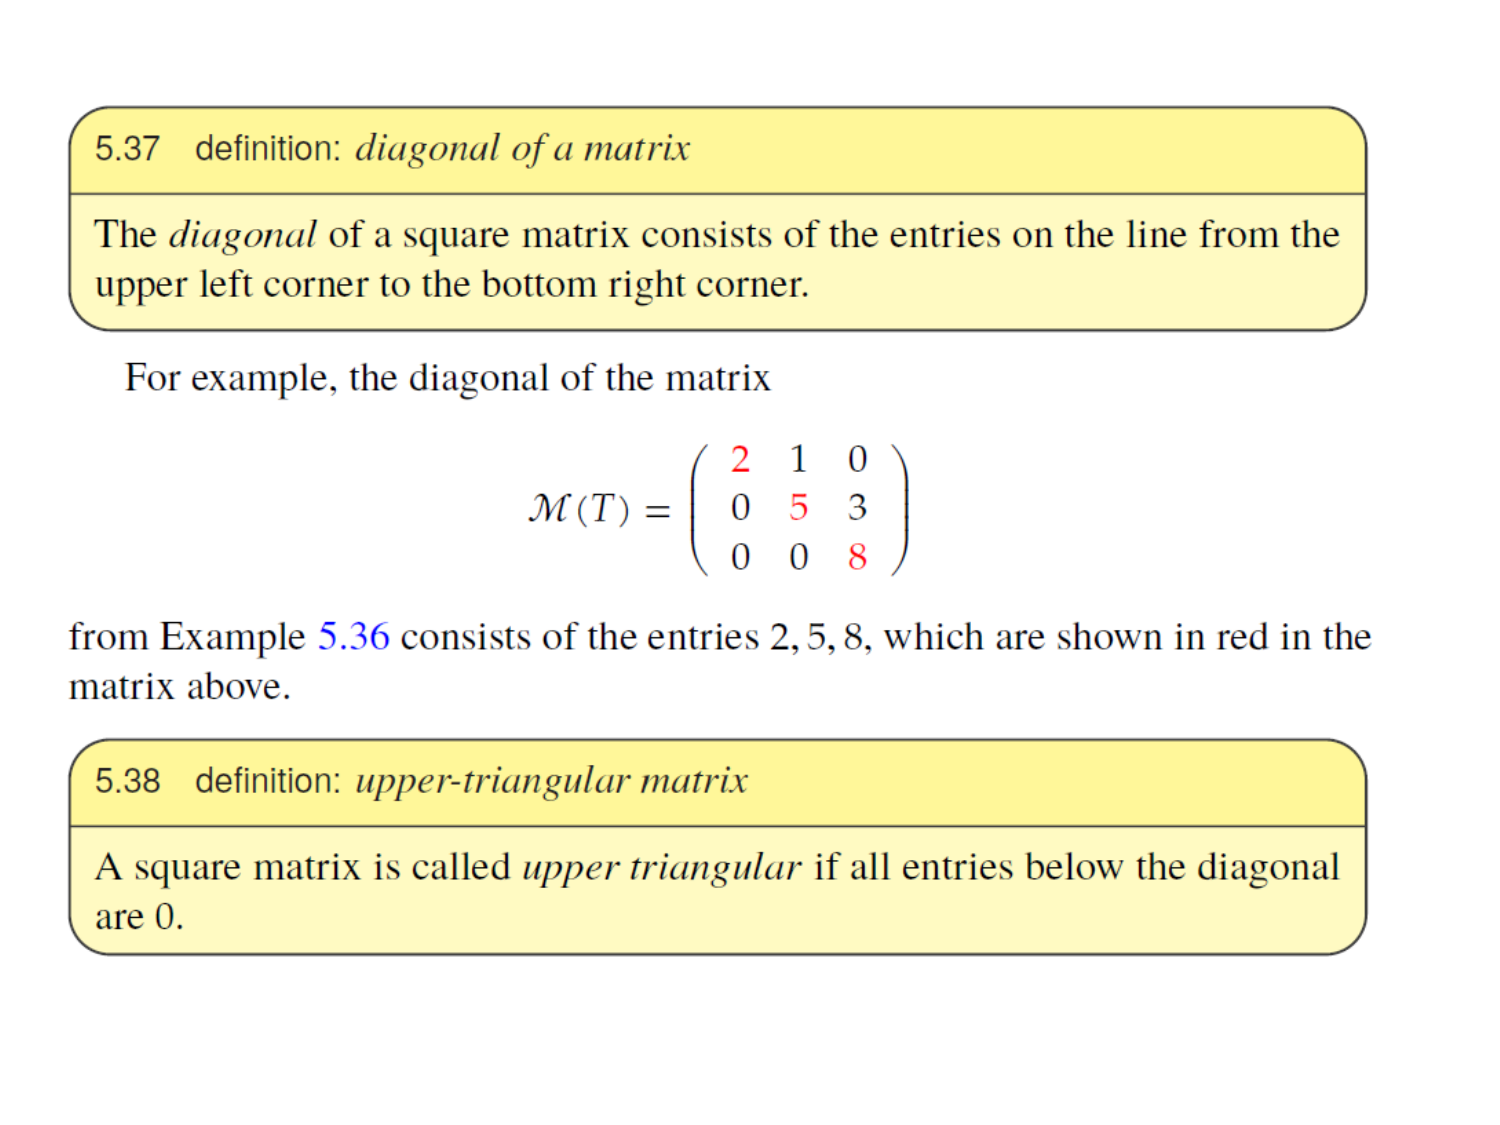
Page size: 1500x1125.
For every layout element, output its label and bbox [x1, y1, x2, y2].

picture [44, 93, 1420, 961]
